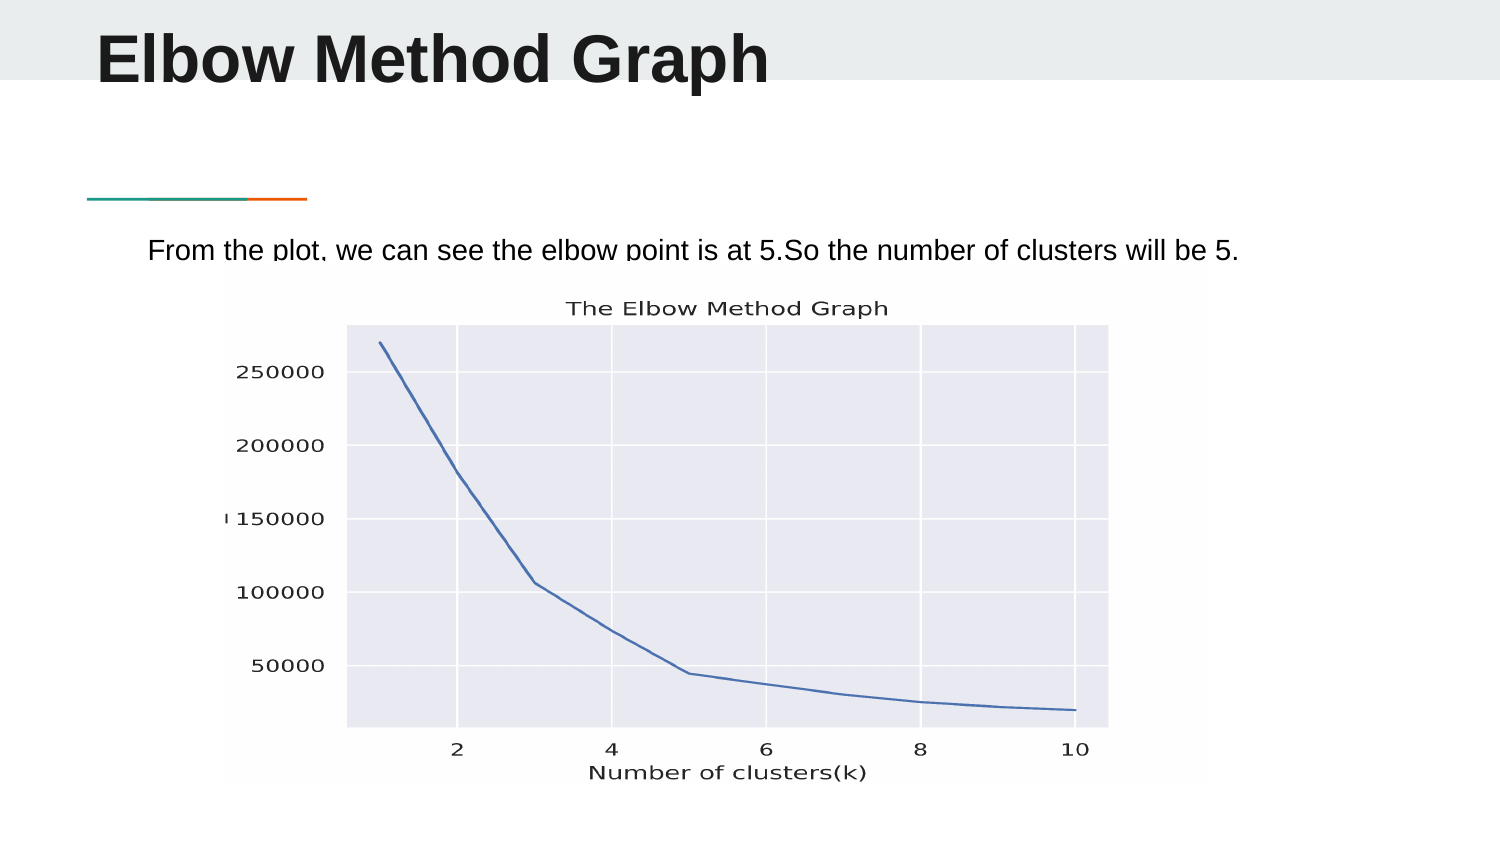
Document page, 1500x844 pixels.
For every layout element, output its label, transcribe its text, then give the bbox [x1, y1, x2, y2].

picture [222, 261, 1209, 787]
list From the plot, we can see the elbow point is at 5.So the number of clusters will be 5. [132, 210, 1394, 804]
title Elbow Method Graph [81, 0, 1343, 88]
